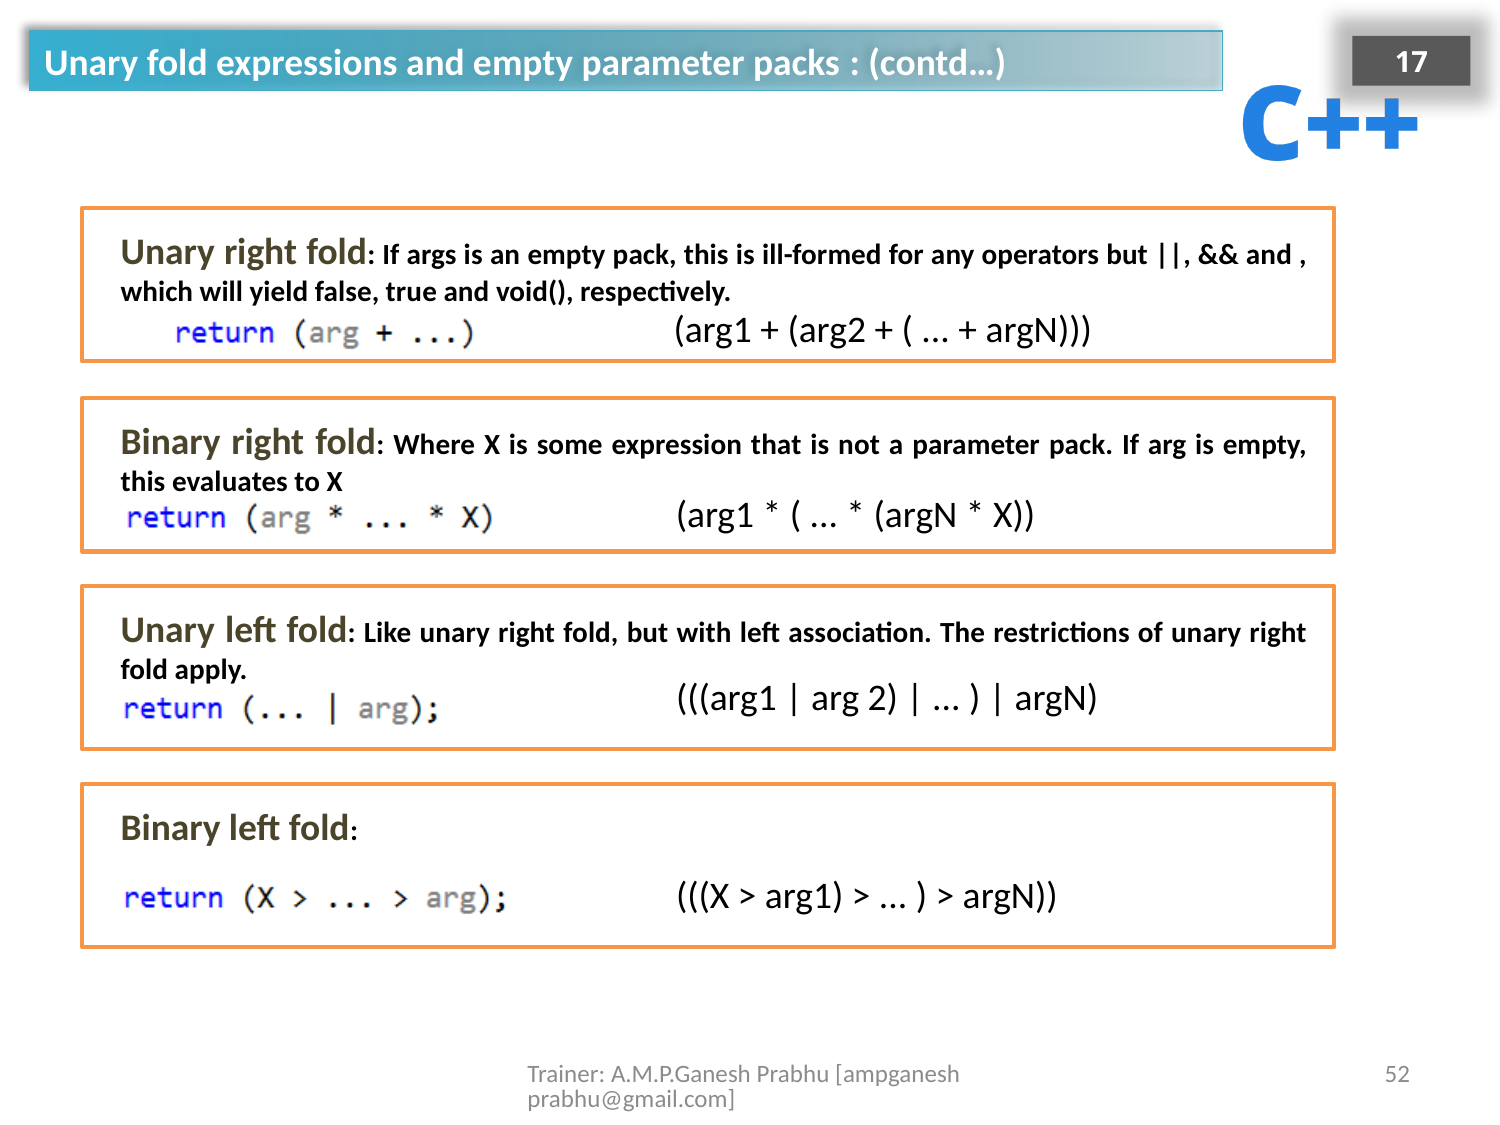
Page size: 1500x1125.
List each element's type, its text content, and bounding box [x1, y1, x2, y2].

footer Trainer: A.M.P.Ganesh Prabhu [ampganeshprabhu@gmail.com] [512, 1042, 988, 1103]
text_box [29, 30, 1471, 948]
slide_number 52 [1074, 1042, 1425, 1103]
